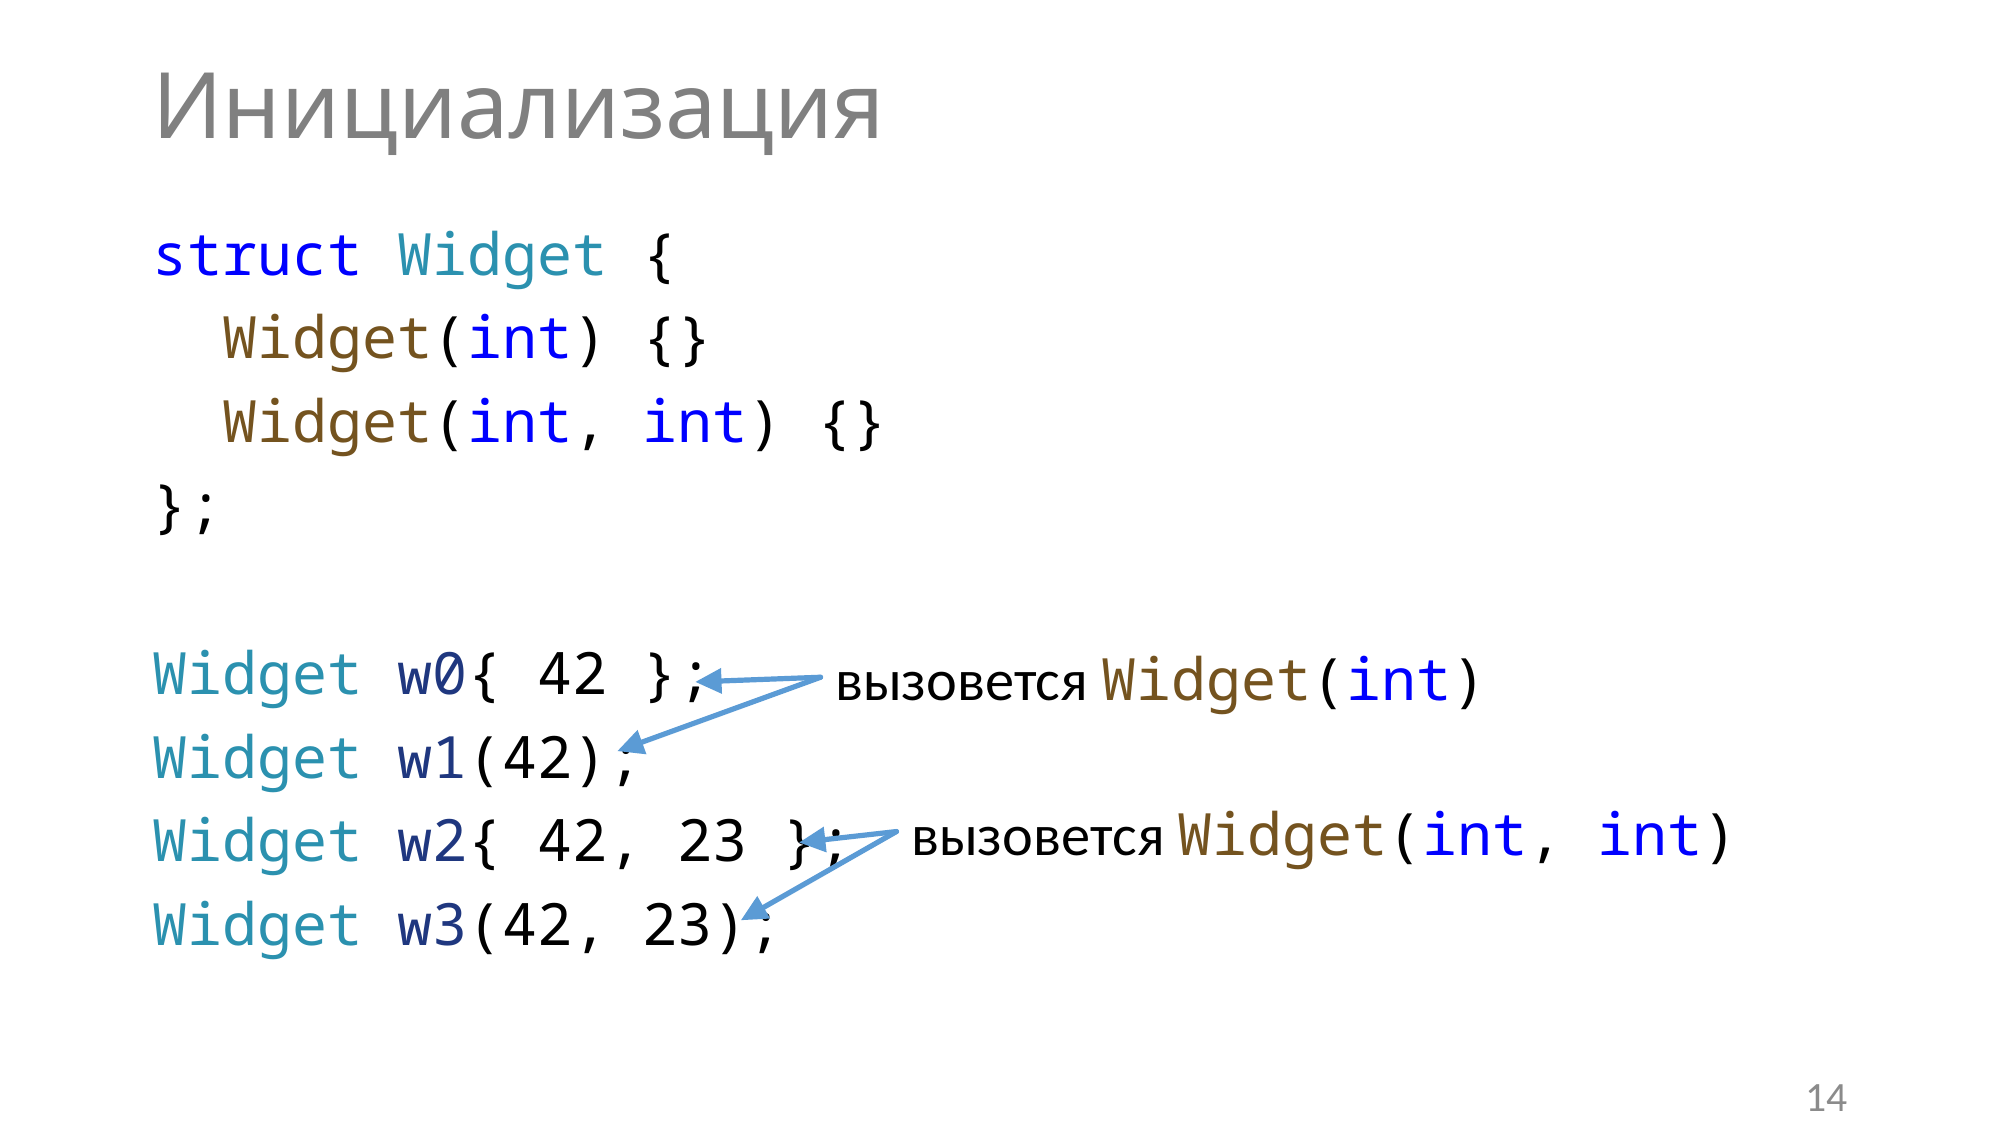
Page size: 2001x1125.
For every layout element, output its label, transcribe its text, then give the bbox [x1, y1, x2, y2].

list struct Widget { Widget(int) {} Widget(int, int) {} }; Widget w0{ 42 }; Widget w1(42); Widget w2{ 42, 23 }; Widget w3(42, 23); [137, 217, 1863, 1066]
text_box вызовется Widget(int, int) [896, 789, 1770, 874]
slide_number 14 [1412, 1065, 1863, 1125]
text_box вызовется Widget(int) [820, 634, 1694, 720]
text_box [741, 832, 897, 921]
title Инициализация [137, 0, 1863, 217]
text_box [617, 677, 821, 752]
